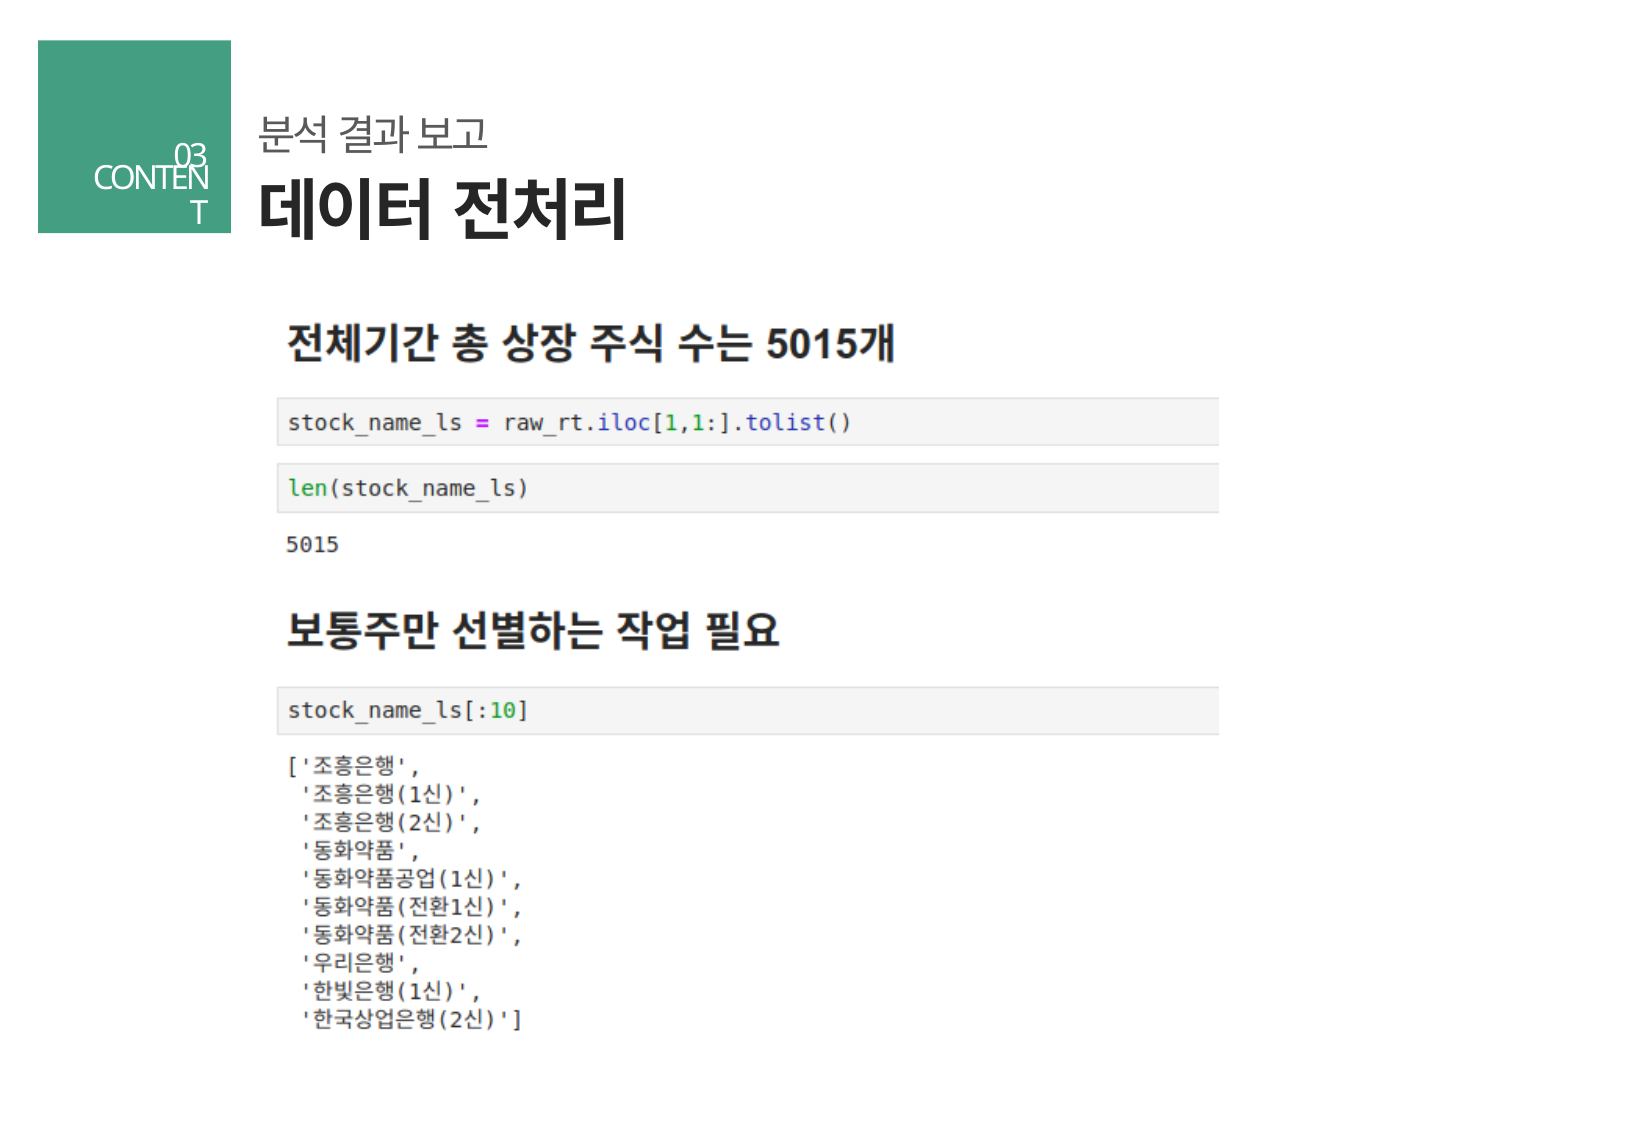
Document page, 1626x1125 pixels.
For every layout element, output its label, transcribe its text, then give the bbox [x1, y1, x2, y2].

text_box 분석 결과 보고 [242, 113, 982, 160]
text_box CONTENT [62, 180, 223, 213]
text_box 03 [62, 140, 223, 173]
text_box 데이터 전처리 [242, 160, 947, 255]
picture [271, 306, 1219, 1062]
